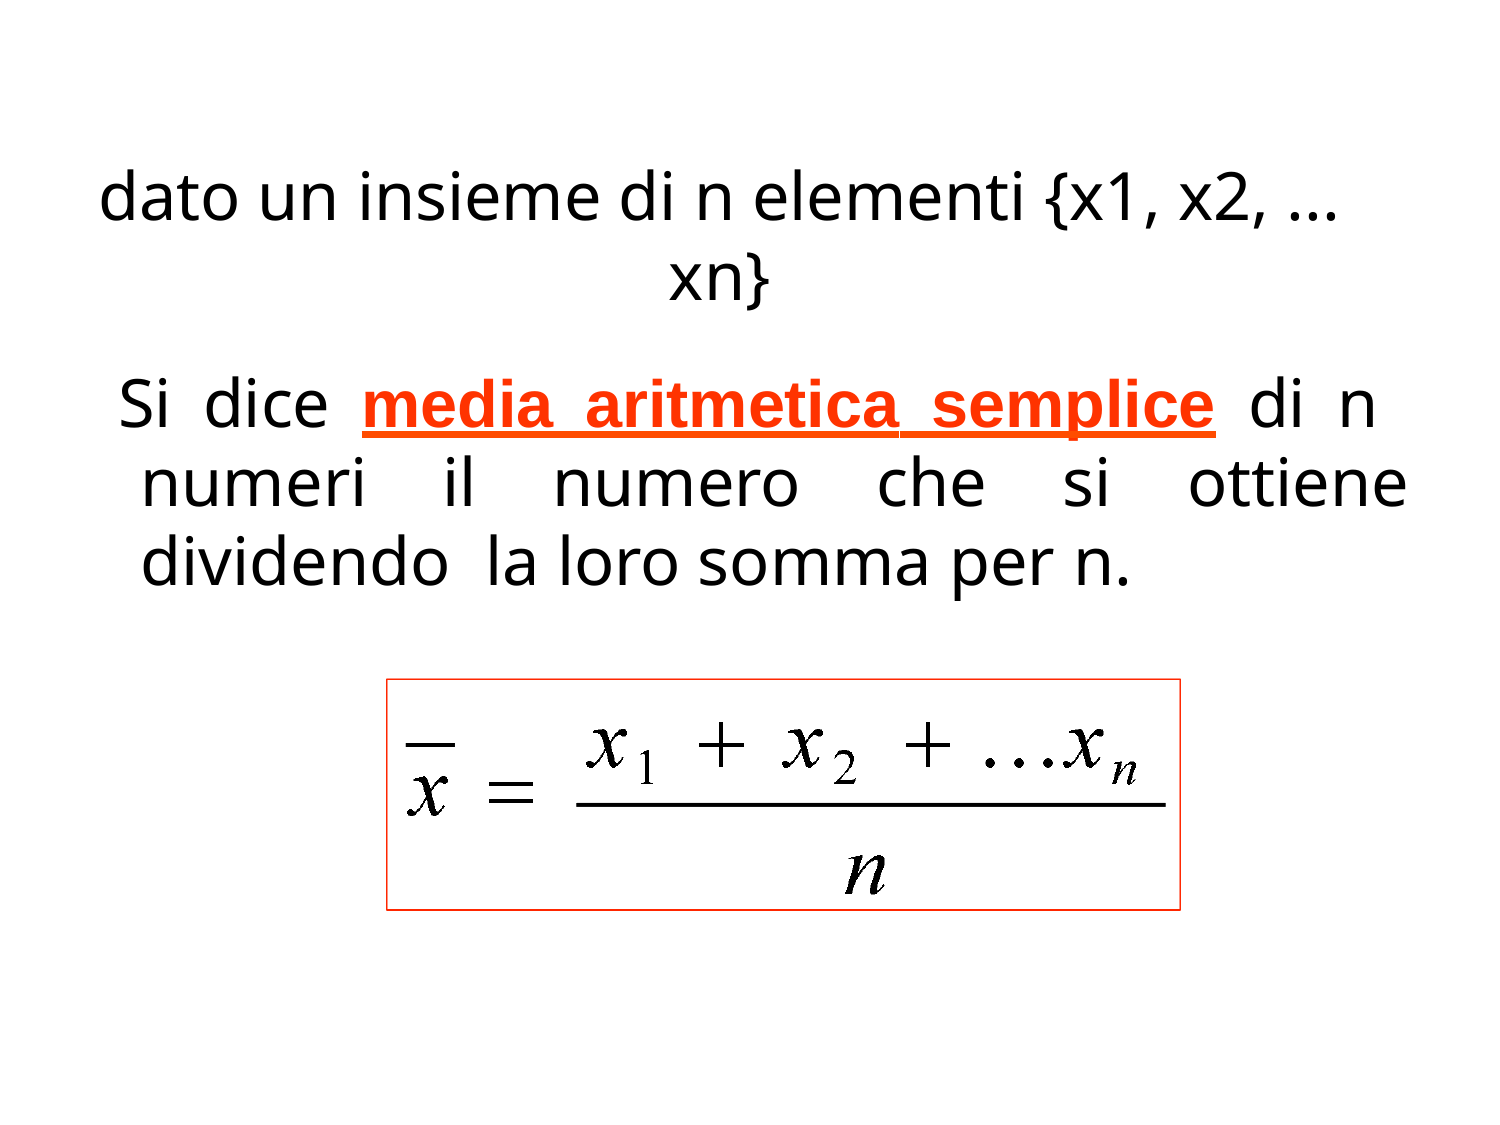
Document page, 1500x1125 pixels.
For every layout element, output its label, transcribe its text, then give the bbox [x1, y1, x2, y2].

text_box Si dice media aritmetica semplice di n numeri il numero che si ottiene dividendo la loro somma per n. [114, 356, 1412, 803]
picture [370, 668, 1201, 924]
text_box dato un insieme di n elementi {x1, x2, ... xn} [88, 151, 1348, 314]
